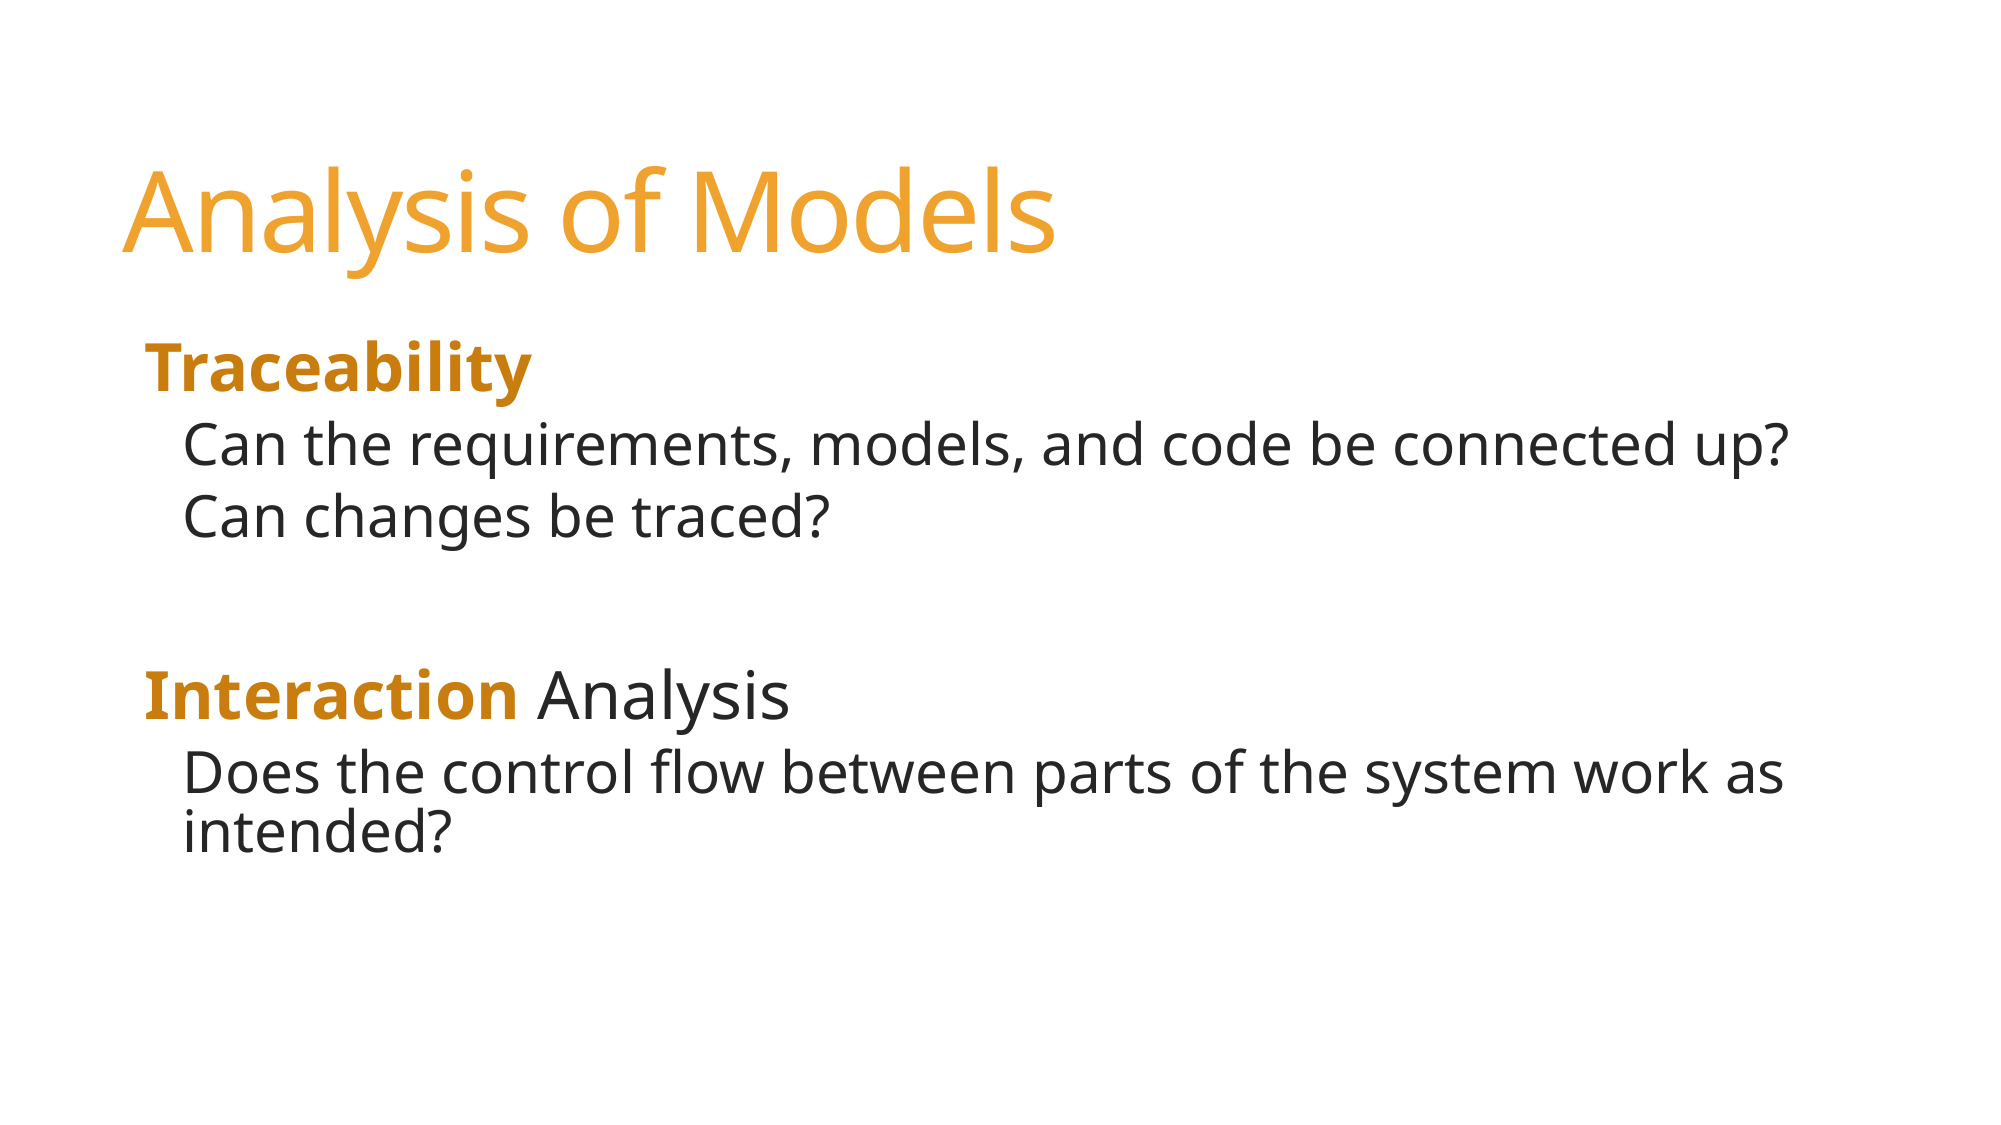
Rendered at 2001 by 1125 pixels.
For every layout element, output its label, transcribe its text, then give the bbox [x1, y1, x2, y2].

list Traceability Can the requirements, models, and code be connected up? Can changes be traced? Interaction Analysis Does the control flow between parts of the system work as intended? [111, 329, 1876, 948]
title Analysis of Models [107, 81, 1876, 354]
